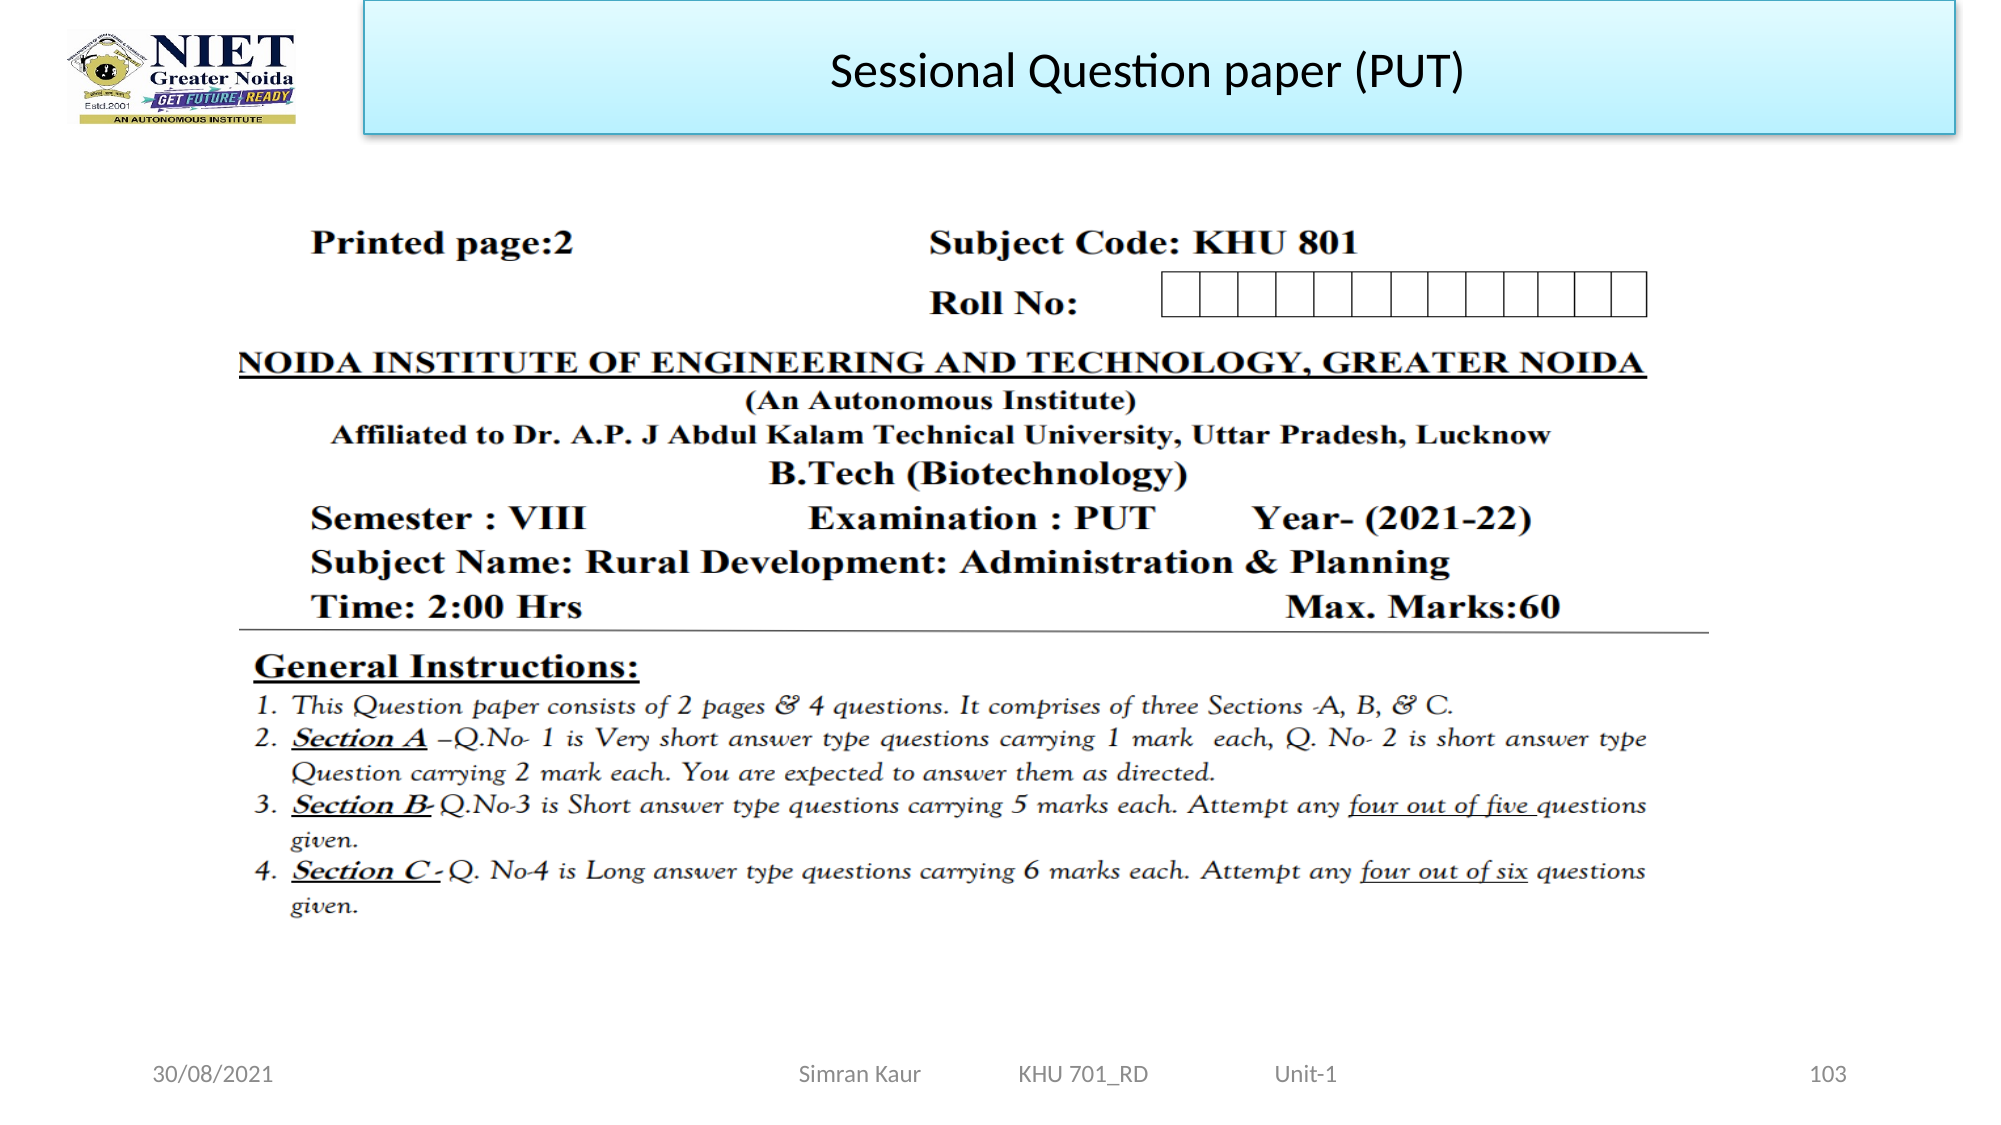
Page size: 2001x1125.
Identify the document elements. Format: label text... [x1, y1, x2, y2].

picture [239, 191, 1709, 934]
picture [67, 15, 296, 150]
footer Simran Kaur KHU 701_RD Unit-1 [612, 1042, 1412, 1103]
text_box Sessional Question paper (PUT) [364, 0, 1955, 134]
slide_number 103 [1412, 1042, 1863, 1103]
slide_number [137, 1042, 588, 1103]
